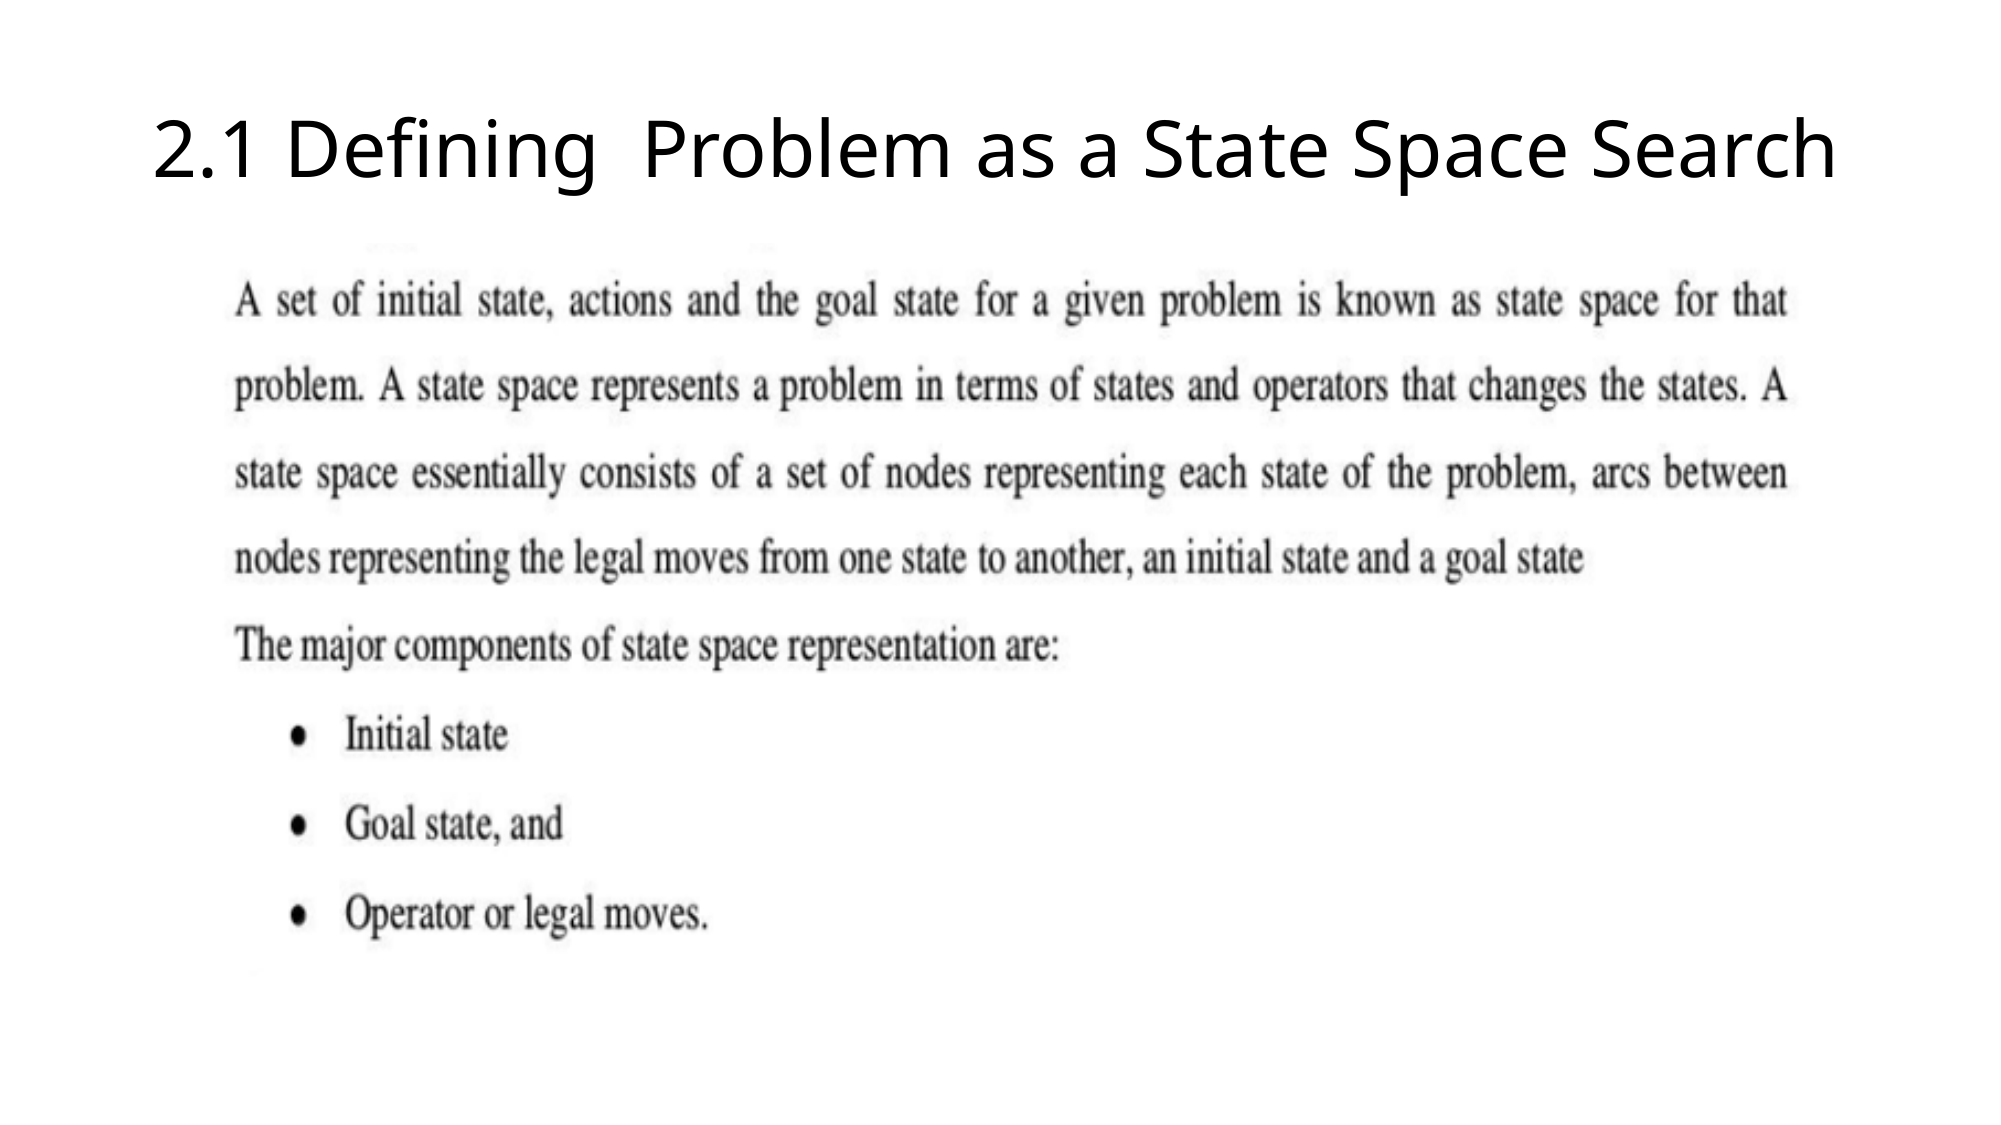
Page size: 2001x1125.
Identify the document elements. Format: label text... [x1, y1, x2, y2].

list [113, 243, 1843, 1039]
title 2.1 Defining Problem as a State Space Search [137, 59, 1863, 244]
